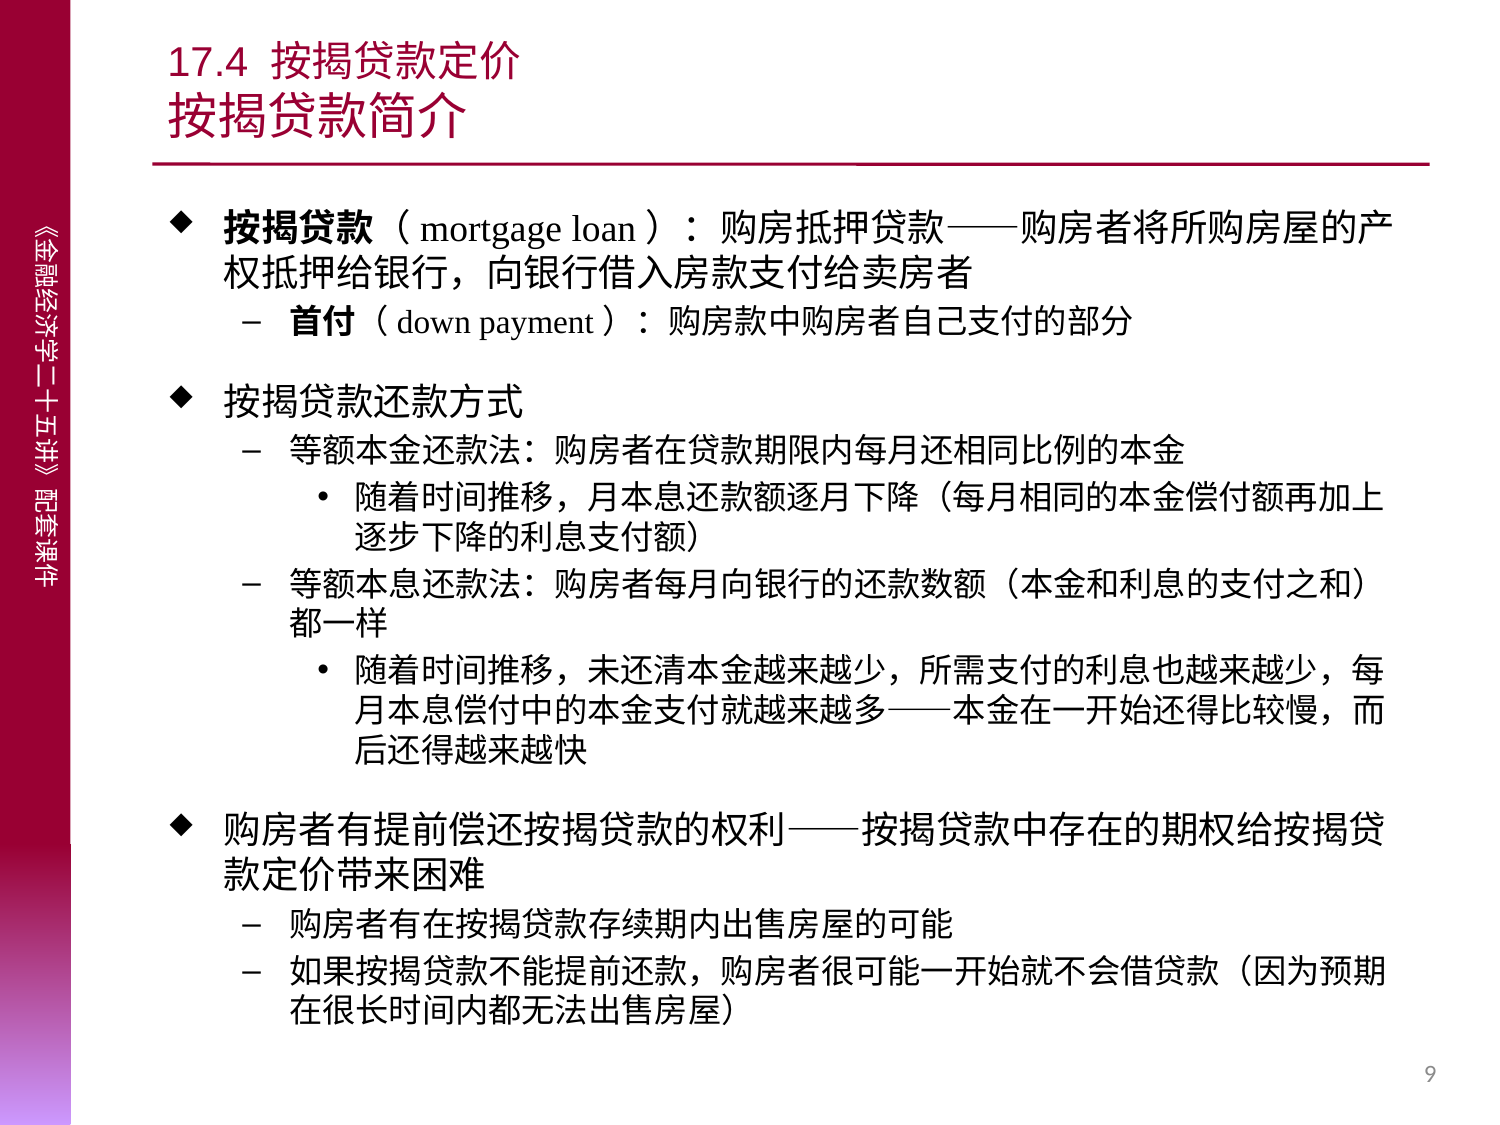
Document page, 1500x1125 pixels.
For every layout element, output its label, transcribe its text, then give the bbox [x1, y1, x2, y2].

title 17.4 按揭贷款定价 按揭贷款简介 [152, 0, 1426, 153]
list 按揭贷款（mortgage loan）：购房抵押贷款——购房者将所购房屋的产权抵押给银行，向银行借入房款支付给卖房者 首付（down payment）：购房款中购房者自己支付的部分 按揭贷款还款方式 等额本金还款法：购房者在贷款期限内每月还相同比例的本金 随着时间推移，月本息还款额逐月下降（每月相同的本金偿付额再加上逐步下降的利息支付额） 等额本息还款法：购房者每月向银行的还款数额（本金和利息的支付之和）都一样 随着时间推移，未还清本金越来越少，所需支付的利息也越来越少，每月本息偿付中的本金支付就越来越多——本金在一开始还得比较慢，而后还得越来越快 购房者有提前偿还按揭贷款的权利——按揭贷款中存在的期权给按揭贷款定价带来困难 购房者有在按揭贷款存续期内出售房屋的可能 如果按揭贷款不能提前还款，购房者很可能一开始就不会借贷款（因为预期在很长时间内都无法出售房屋） [152, 196, 1430, 970]
slide_number 9 [1101, 1042, 1452, 1103]
